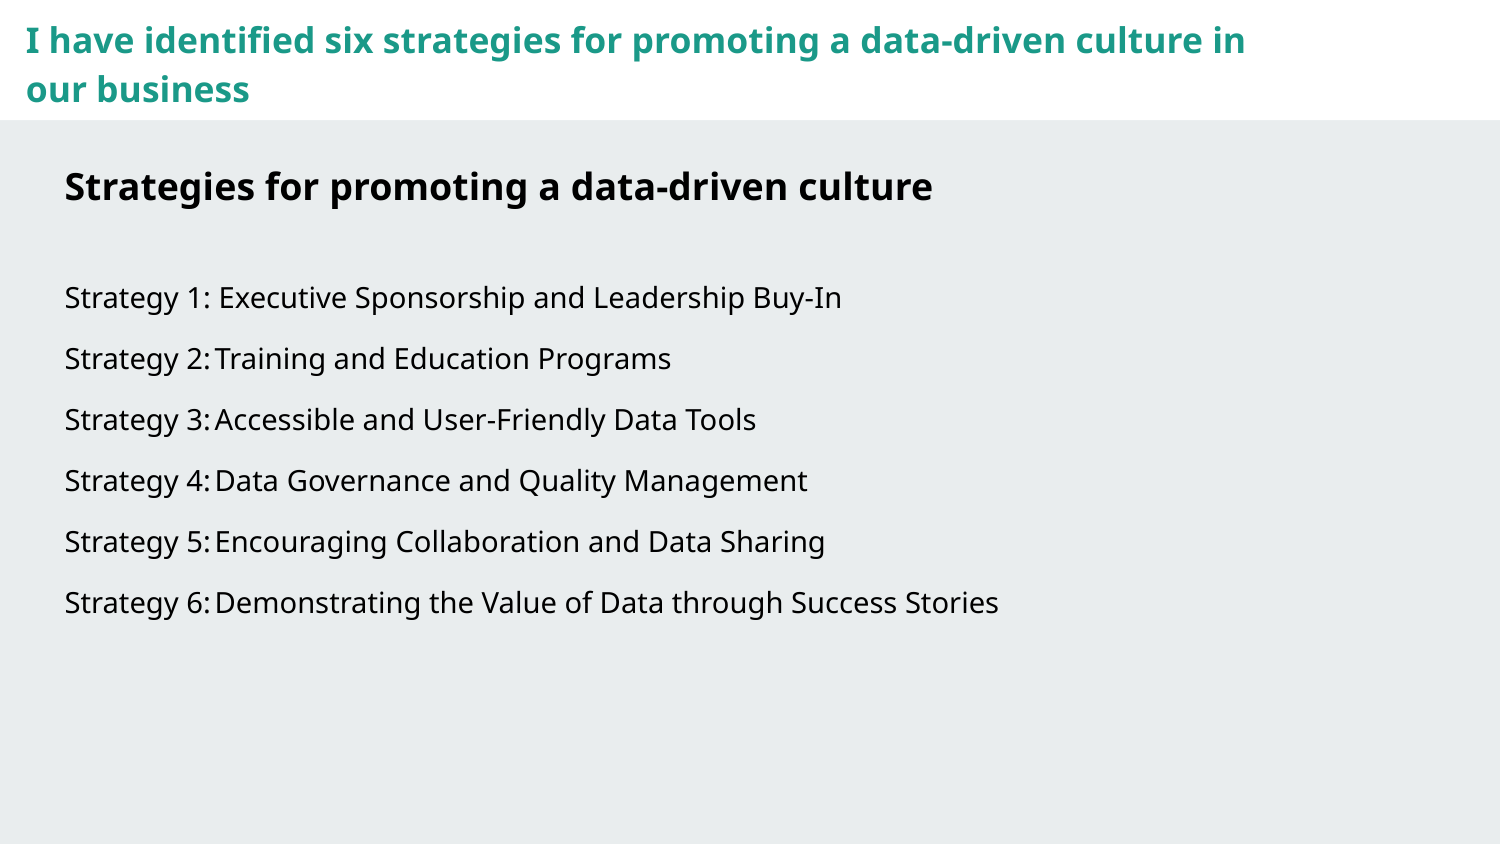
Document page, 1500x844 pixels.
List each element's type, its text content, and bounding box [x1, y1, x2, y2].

text_box I have identified six strategies for promoting a data-driven culture in our business [10, 0, 1277, 52]
text_box Strategies for promoting a data-driven culture Strategy 1: Executive Sponsorship and Leadership Buy-In Strategy 2: Training and Education Programs Strategy 3: Accessible and User-Friendly Data Tools Strategy 4: Data Governance and Quality Management Strategy 5: Encouraging Collaboration and Data Sharing Strategy 6: Demonstrating the Value of Data through Success Stories [49, 148, 1322, 245]
